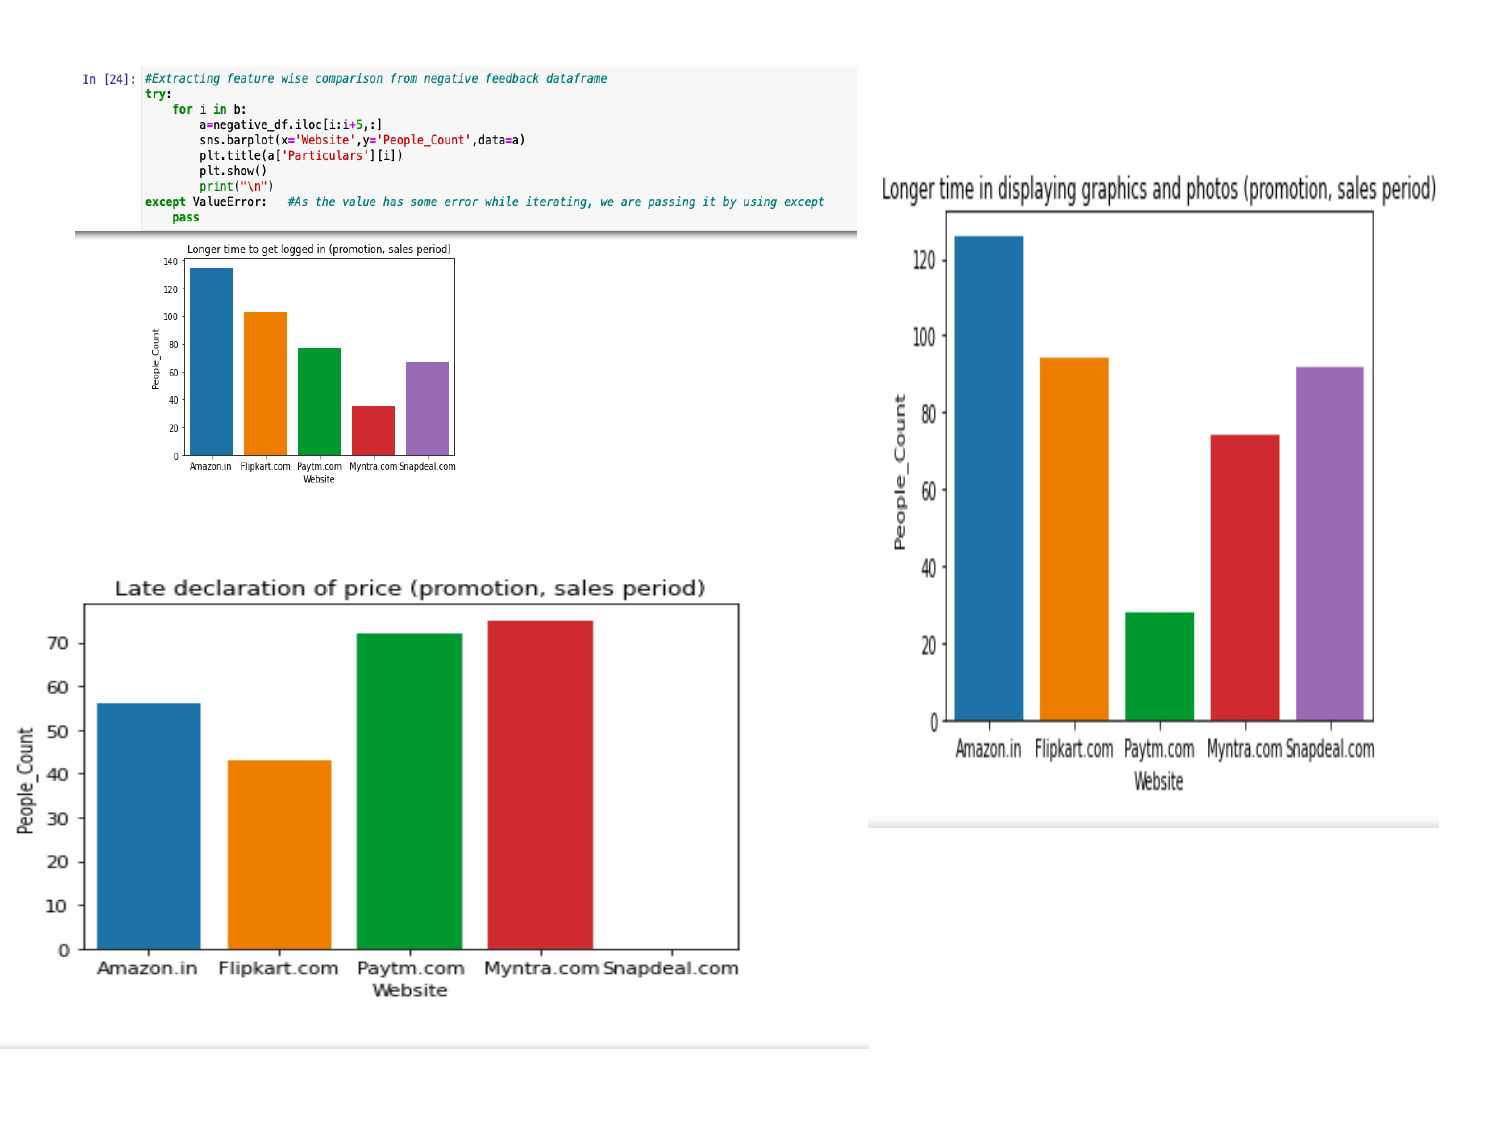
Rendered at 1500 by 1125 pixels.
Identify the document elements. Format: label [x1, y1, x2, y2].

picture [0, 113, 1439, 1049]
list [74, 66, 857, 492]
